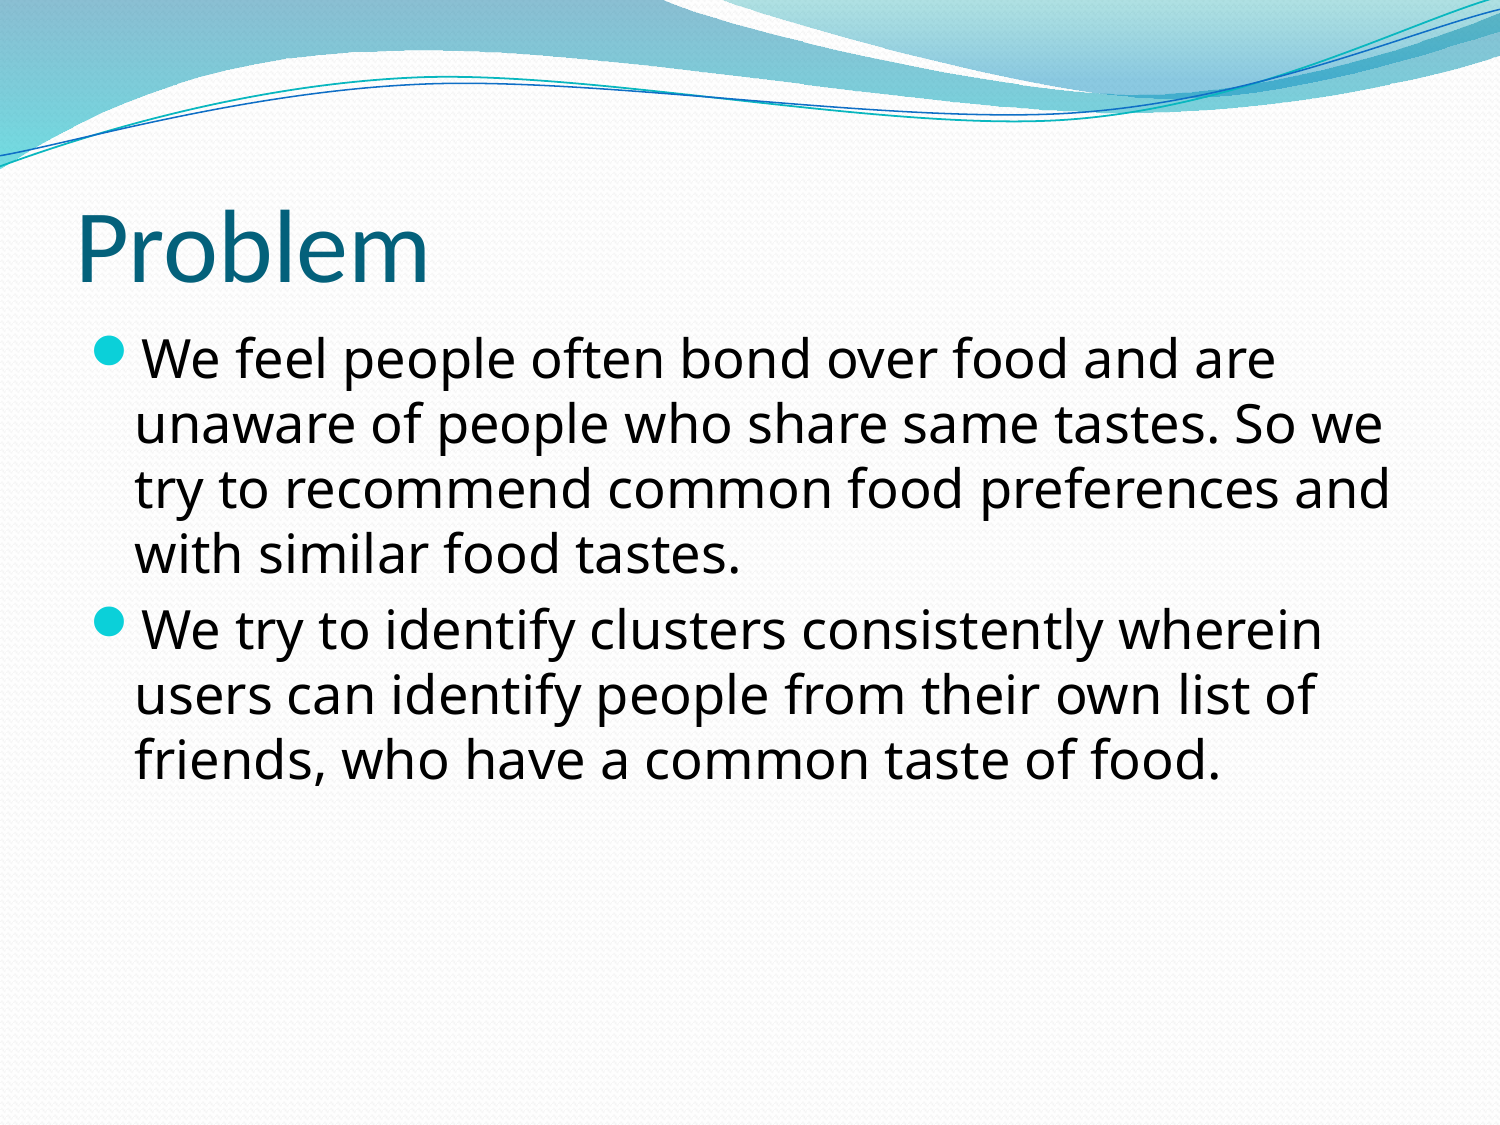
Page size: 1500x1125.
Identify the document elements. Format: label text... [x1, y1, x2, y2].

list We feel people often bond over food and are unaware of people who share same tastes. So we try to recommend common food preferences and with similar food tastes. We try to identify clusters consistently wherein users can identify people from their own list of friends, who have a common taste of food. [75, 317, 1425, 1038]
title Problem [75, 115, 1425, 303]
